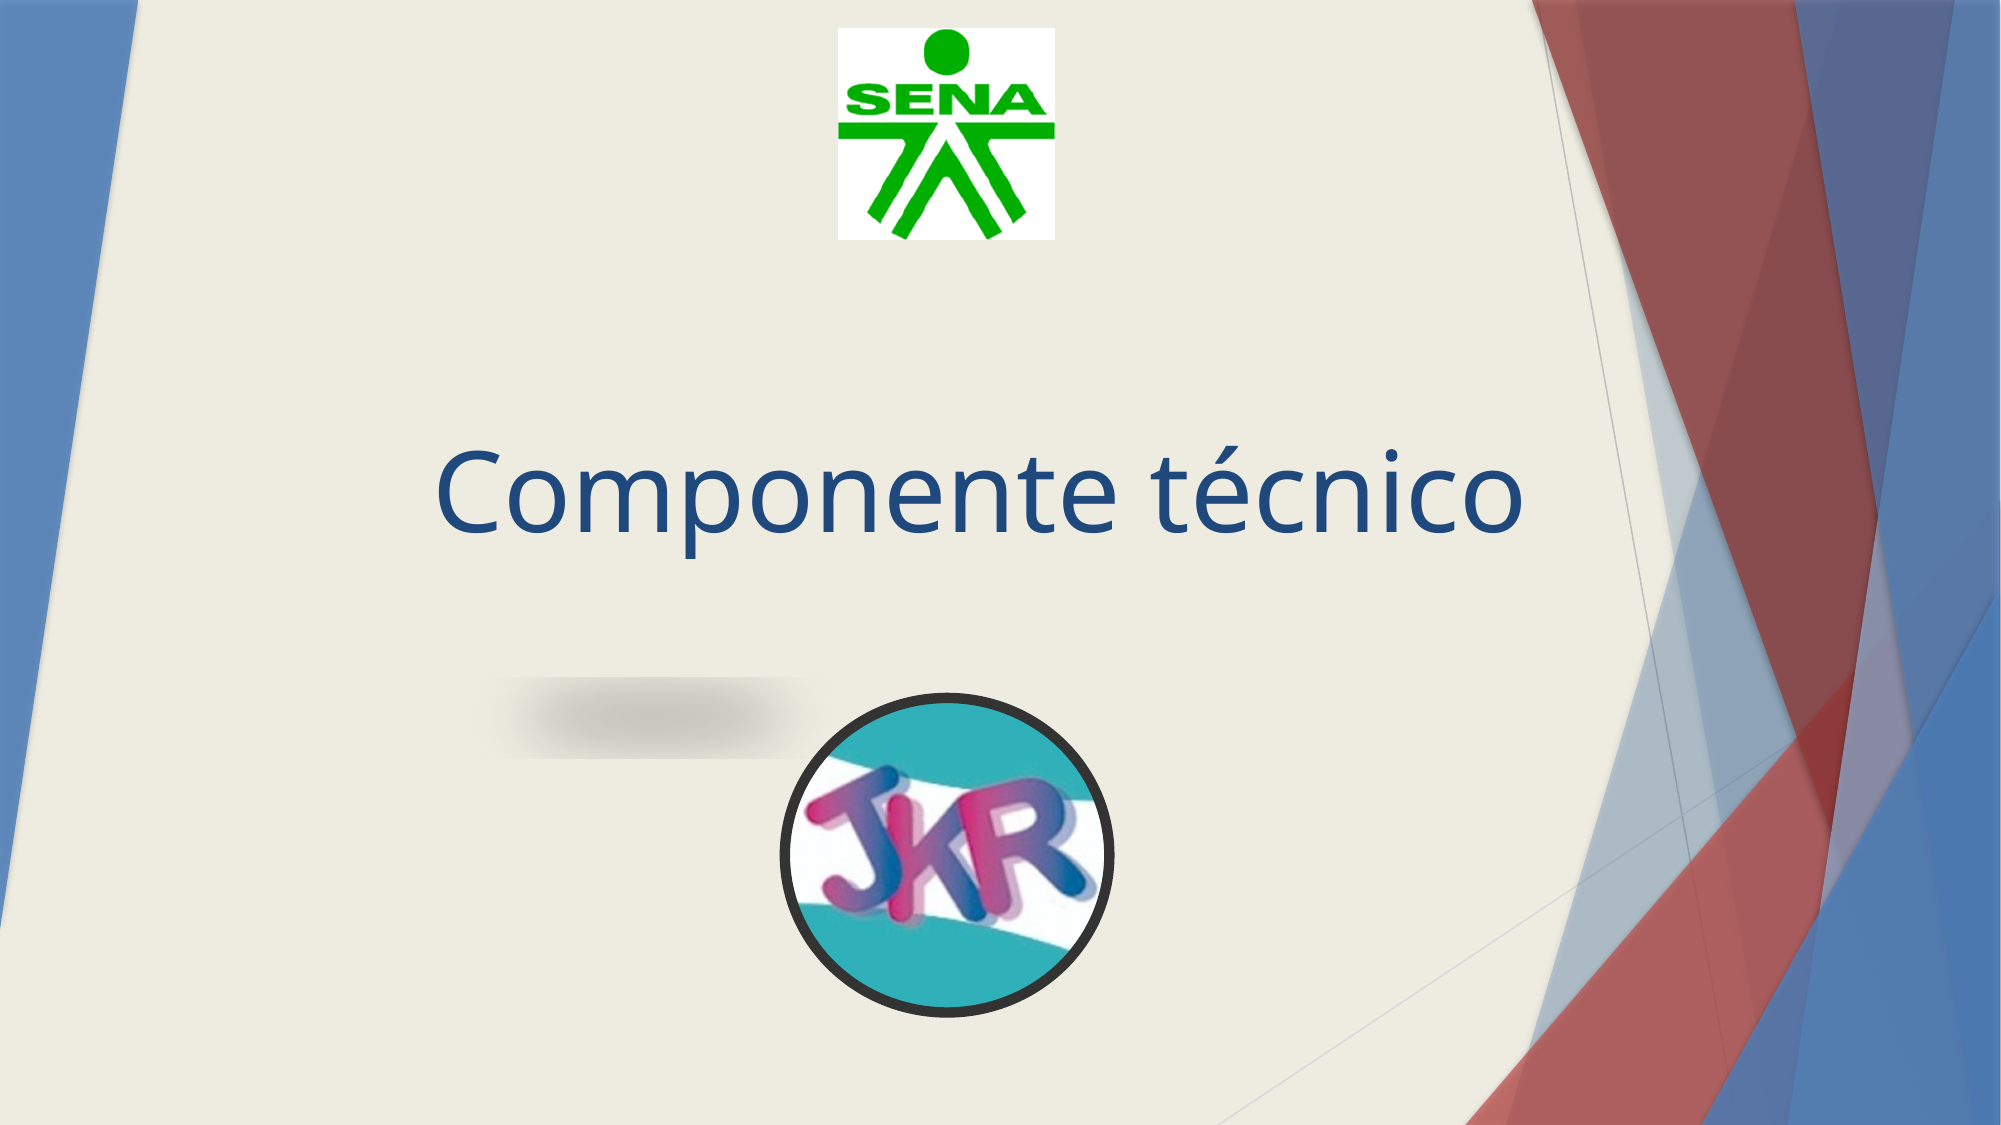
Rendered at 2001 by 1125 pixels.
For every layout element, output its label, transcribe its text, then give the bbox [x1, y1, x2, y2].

title Componente técnico [149, 269, 1544, 563]
picture [784, 697, 1110, 1013]
picture [838, 28, 1055, 241]
